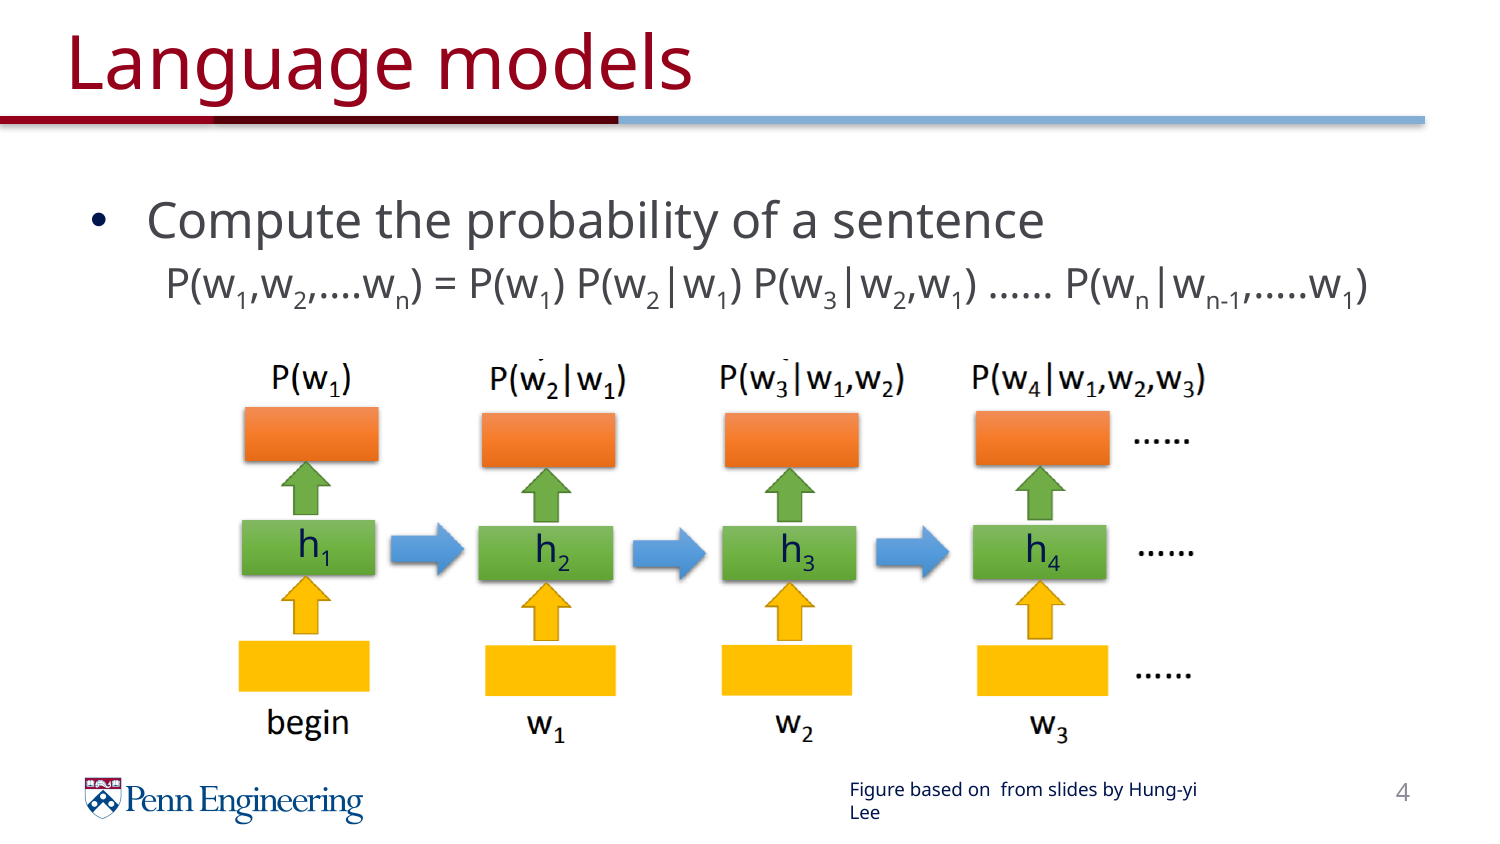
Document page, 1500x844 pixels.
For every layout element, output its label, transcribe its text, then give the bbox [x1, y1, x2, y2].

picture [215, 359, 1251, 754]
text_box Figure based on from slides by Hung-yi Lee [834, 770, 1238, 831]
title Language models [50, 2, 1401, 117]
picture [75, 770, 372, 828]
list Compute the probability of a sentence P(w1,w2,….wn) = P(w1) P(w2|w1) P(w3|w2,w1) …… P(wn|wn-1,…..w1) [75, 181, 1401, 754]
slide_number 4 [1238, 770, 1425, 816]
